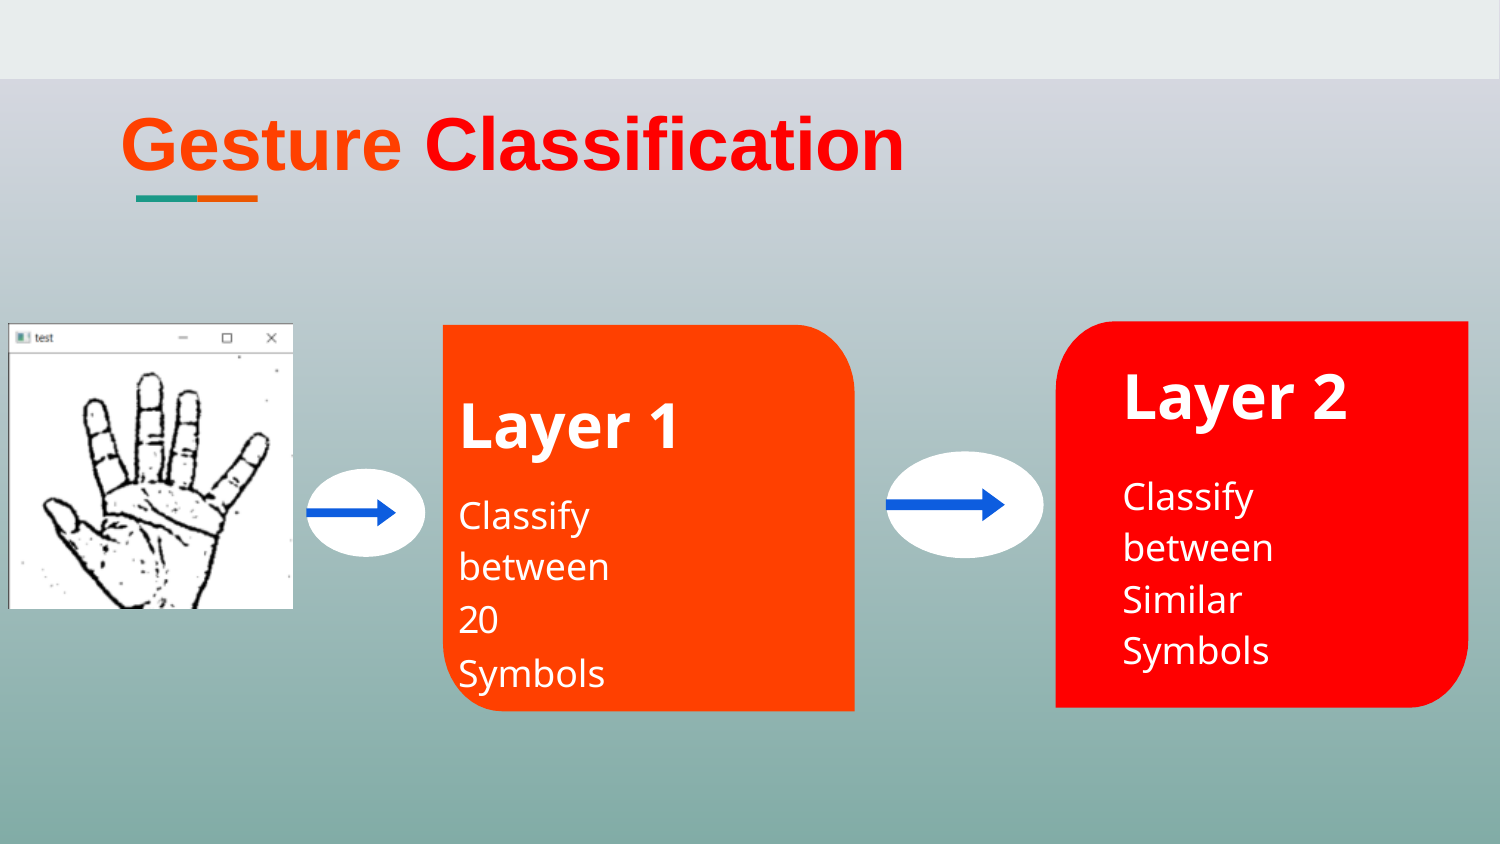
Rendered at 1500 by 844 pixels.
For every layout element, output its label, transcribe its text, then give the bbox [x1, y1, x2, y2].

title Layer 1 [456, 383, 738, 535]
text_box Classify between 20 Symbols [456, 483, 653, 695]
picture [7, 323, 293, 609]
text_box Layer 2 Classify between Similar Symbols [1120, 355, 1390, 672]
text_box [305, 468, 426, 558]
text_box [1055, 321, 1469, 708]
text_box [442, 324, 855, 712]
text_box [885, 451, 1044, 559]
text_box Gesture Classification [118, 93, 908, 236]
